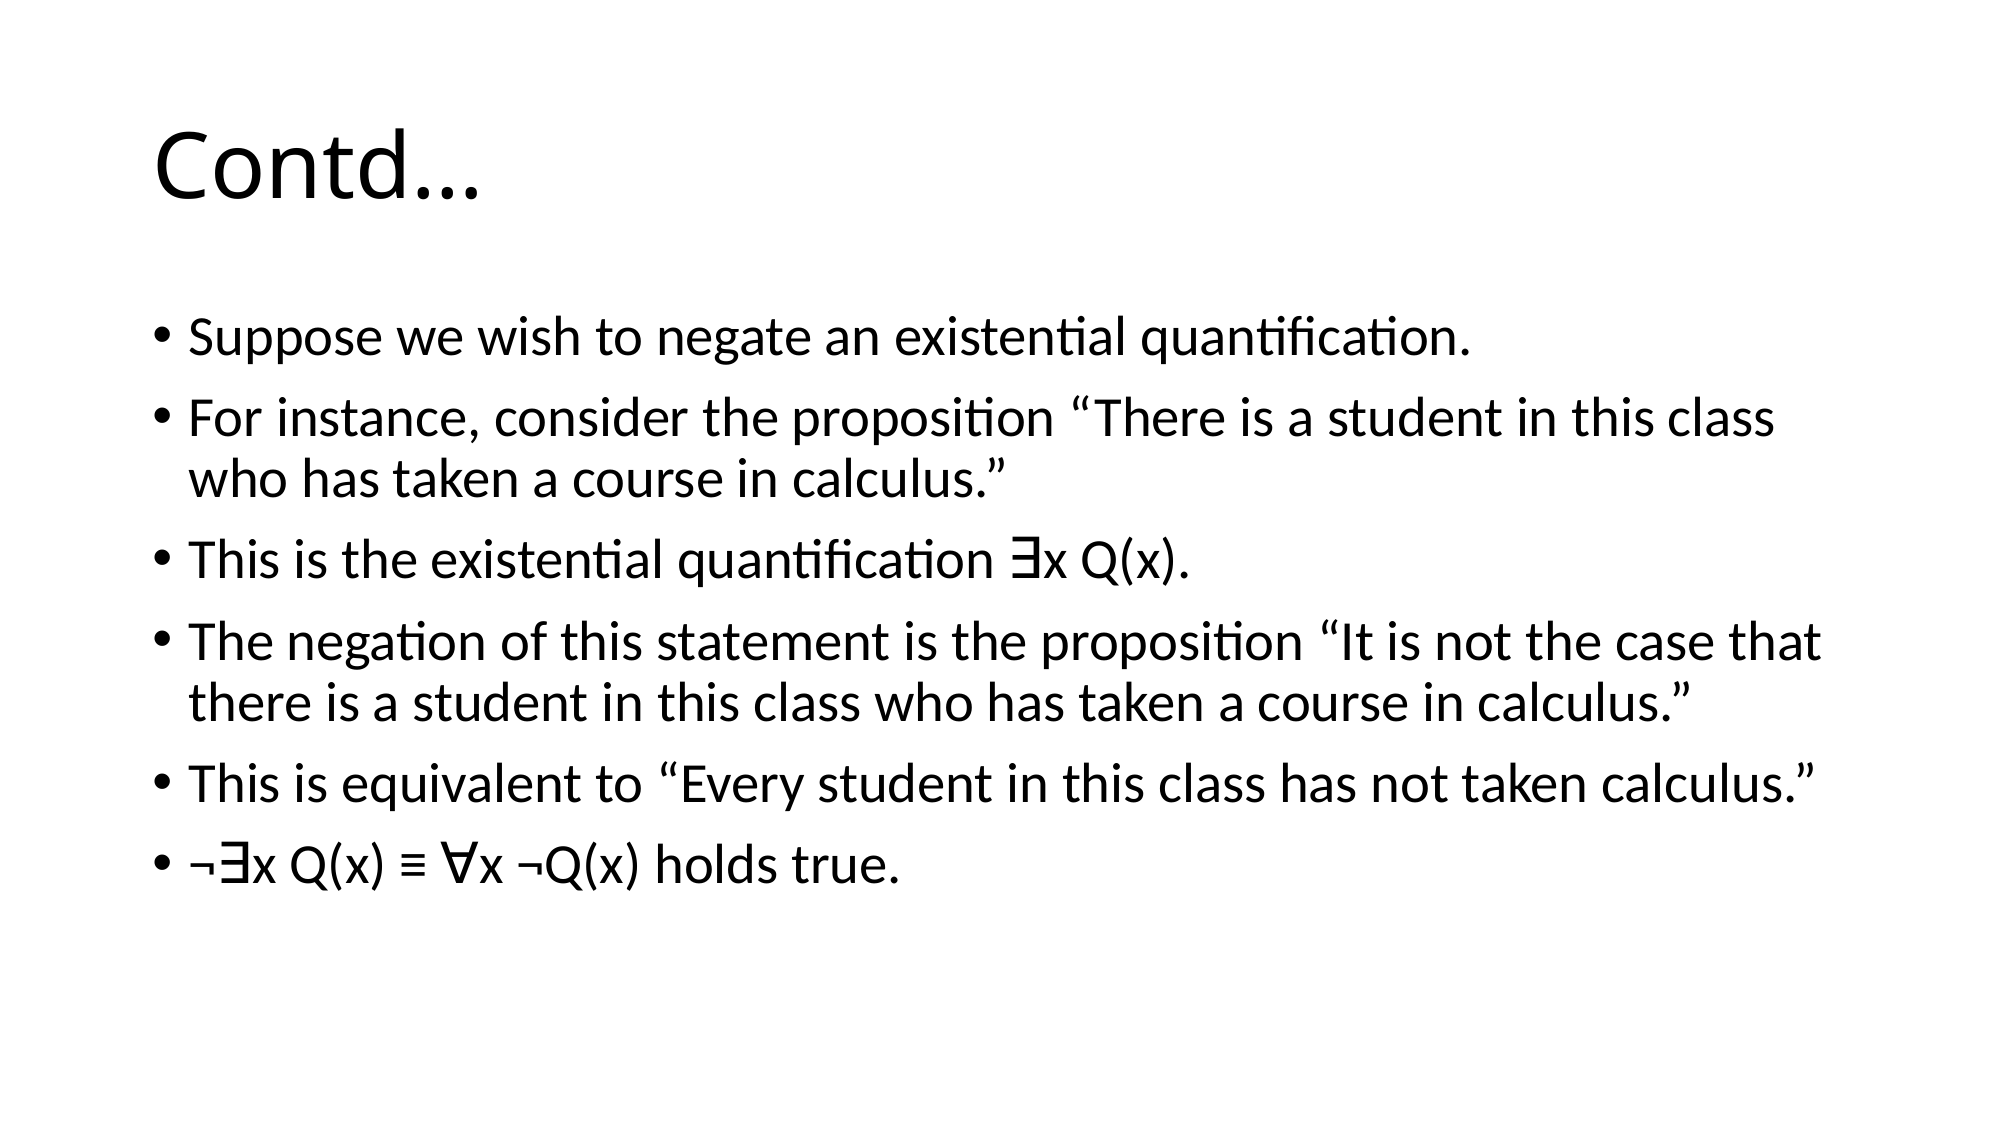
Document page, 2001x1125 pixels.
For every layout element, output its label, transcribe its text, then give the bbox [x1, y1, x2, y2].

title Contd… [137, 59, 1863, 278]
list Suppose we wish to negate an existential quantification. For instance, consider the proposition “There is a student in this class who has taken a course in calculus.” This is the existential quantification ∃x Q(x). The negation of this statement is the proposition “It is not the case that there is a student in this class who has taken a course in calculus.” This is equivalent to “Every student in this class has not taken calculus.” ¬∃x Q(x) ≡ ∀x ¬Q(x) holds true. [137, 299, 1863, 1014]
